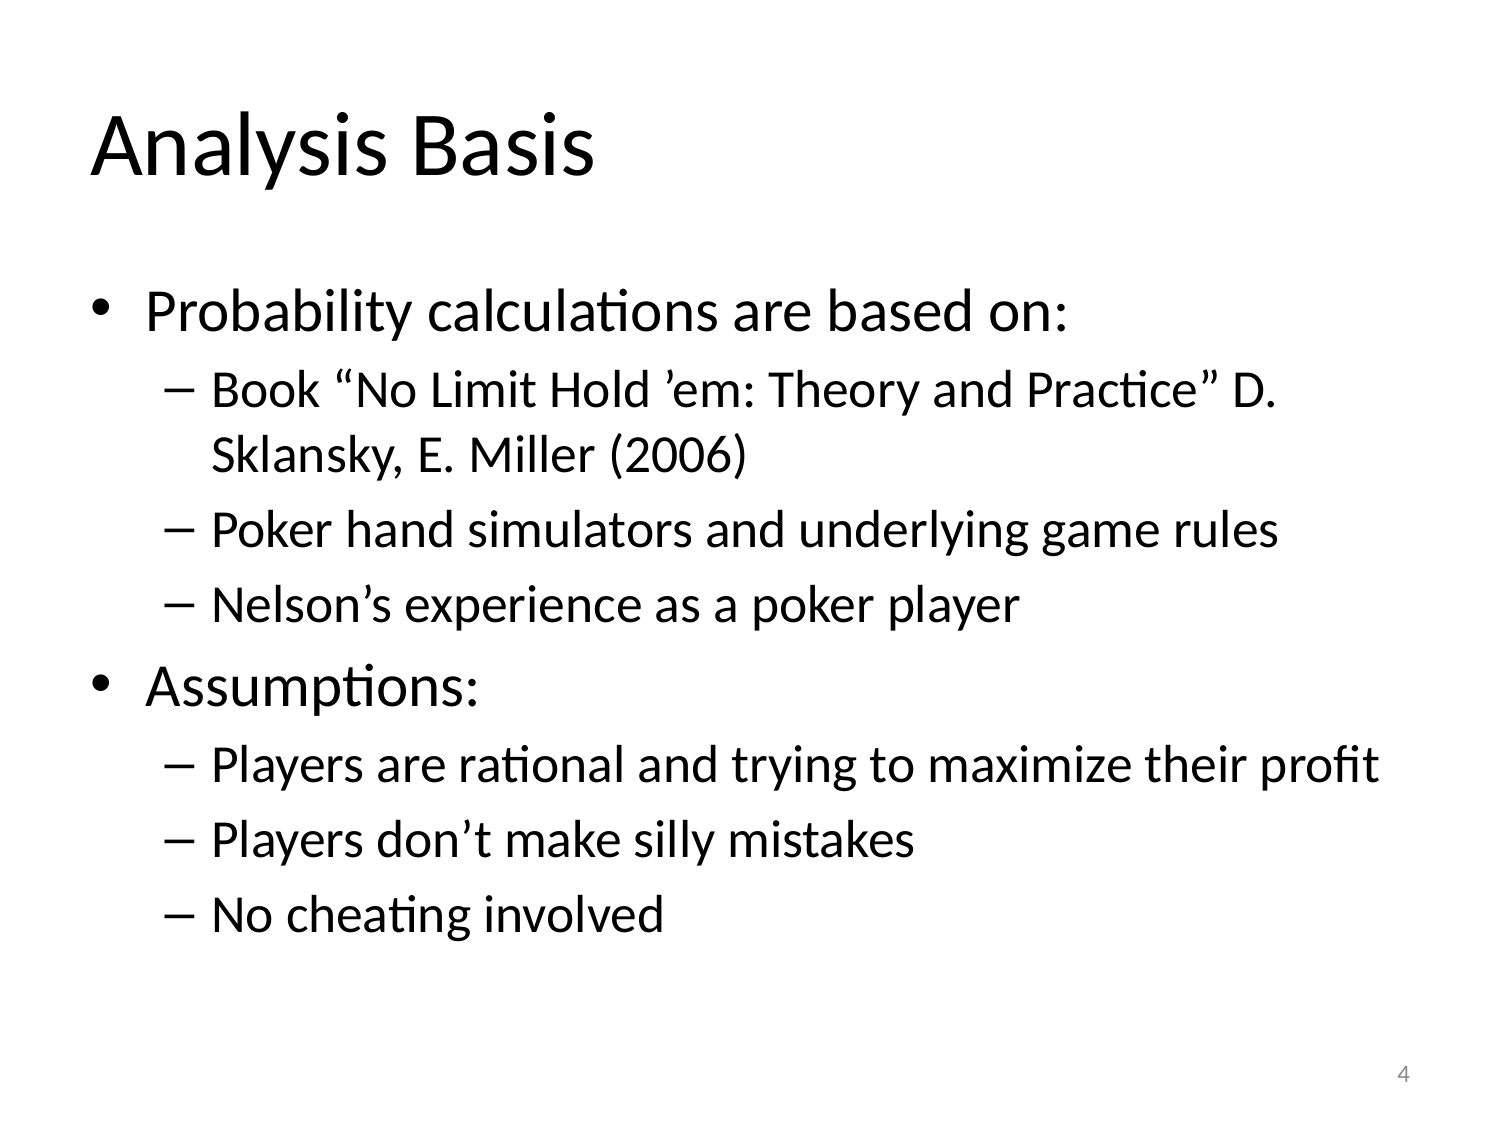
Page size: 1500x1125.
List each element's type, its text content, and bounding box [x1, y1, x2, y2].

slide_number 4 [1074, 1042, 1425, 1103]
list Probability calculations are based on: Book “No Limit Hold ’em: Theory and Practice” D. Sklansky, E. Miller (2006) Poker hand simulators and underlying game rules Nelson’s experience as a poker player Assumptions: Players are rational and trying to maximize their profit Players don’t make silly mistakes No cheating involved [75, 262, 1425, 1005]
title Analysis Basis [75, 45, 1425, 233]
